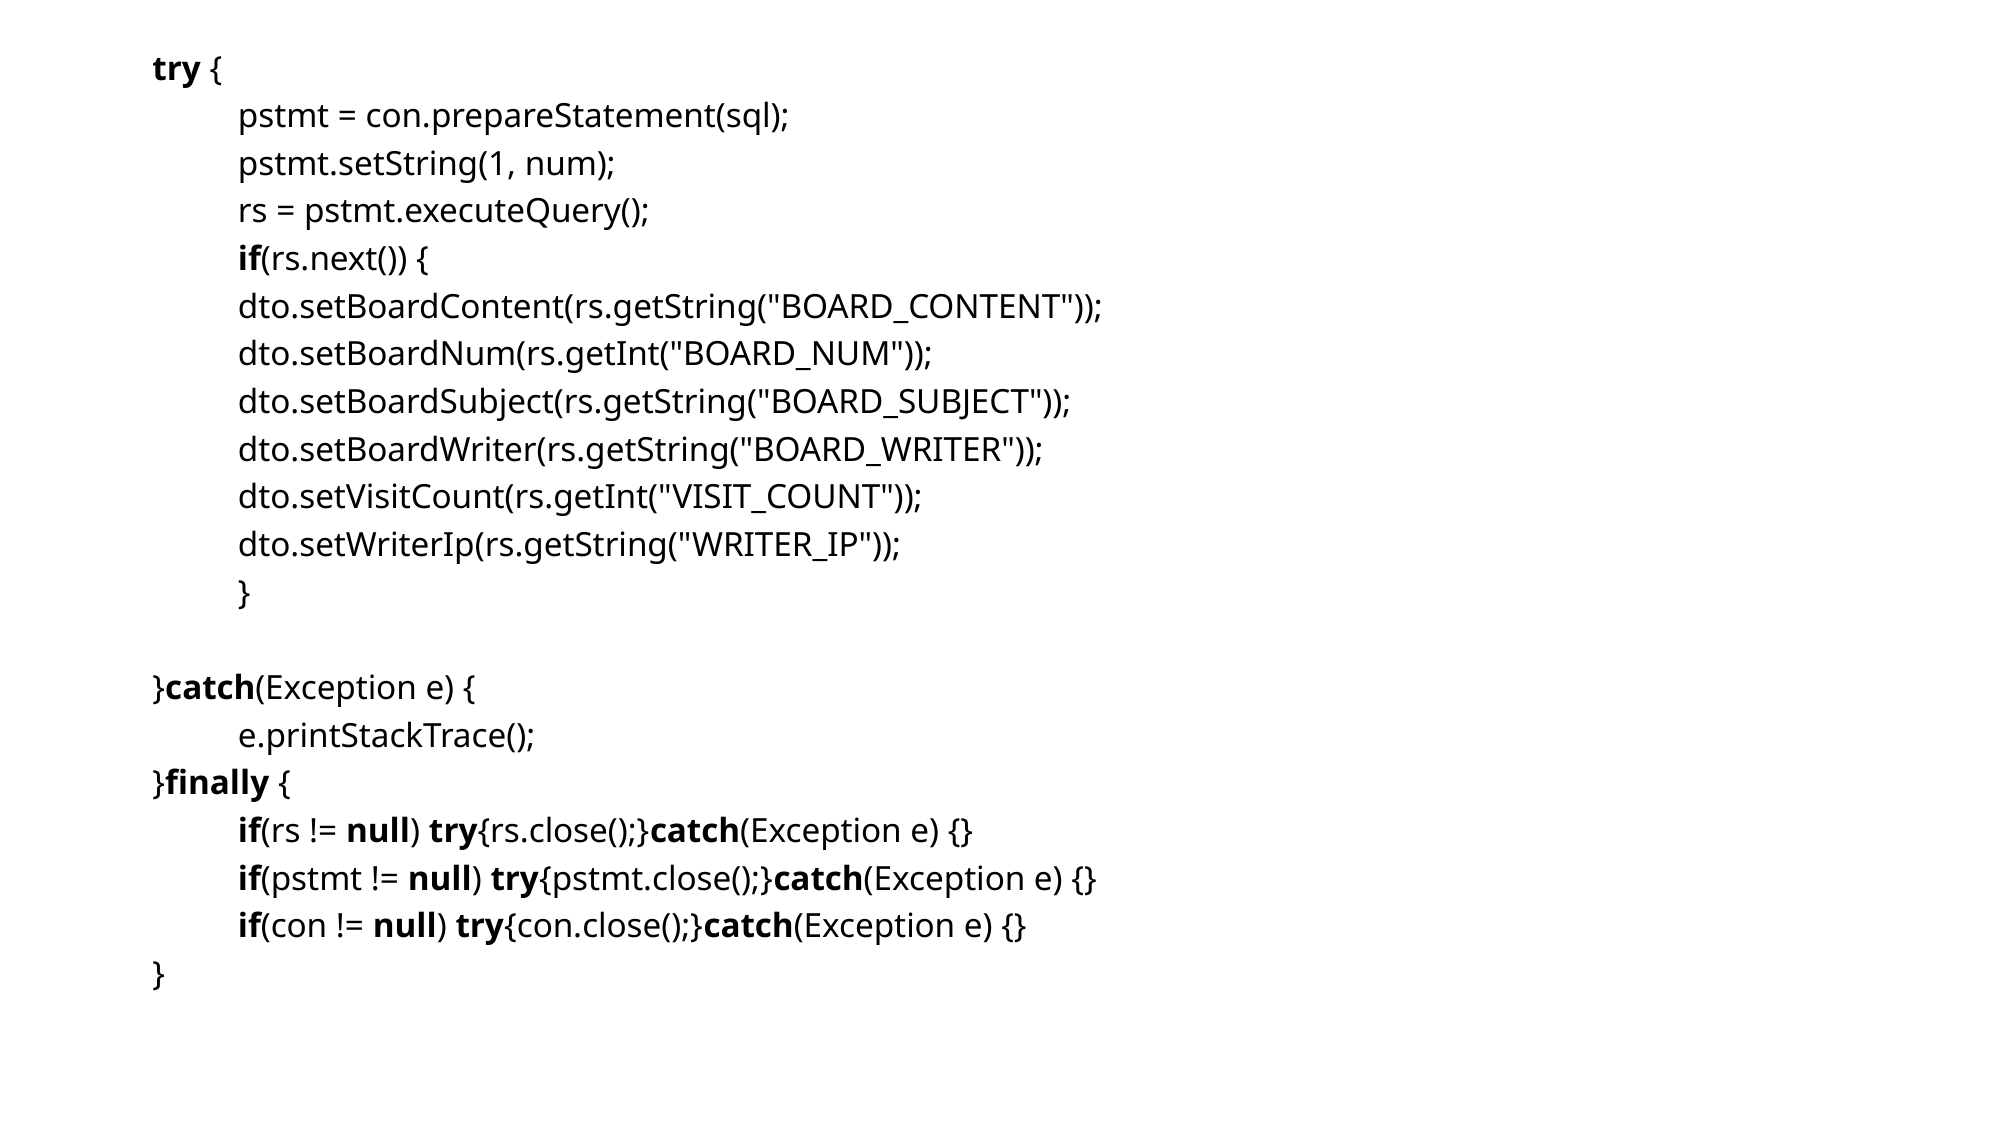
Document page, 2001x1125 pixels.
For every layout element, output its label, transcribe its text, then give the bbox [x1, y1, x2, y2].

list try { pstmt = con.prepareStatement(sql); pstmt.setString(1, num); rs = pstmt.executeQuery(); if(rs.next()) { dto.setBoardContent(rs.getString("BOARD_CONTENT")); dto.setBoardNum(rs.getInt("BOARD_NUM")); dto.setBoardSubject(rs.getString("BOARD_SUBJECT")); dto.setBoardWriter(rs.getString("BOARD_WRITER")); dto.setVisitCount(rs.getInt("VISIT_COUNT")); dto.setWriterIp(rs.getString("WRITER_IP")); } }catch(Exception e) { e.printStackTrace(); }finally { if(rs != null) try{rs.close();}catch(Exception e) {} if(pstmt != null) try{pstmt.close();}catch(Exception e) {} if(con != null) try{con.close();}catch(Exception e) {} } [137, 43, 1863, 1014]
